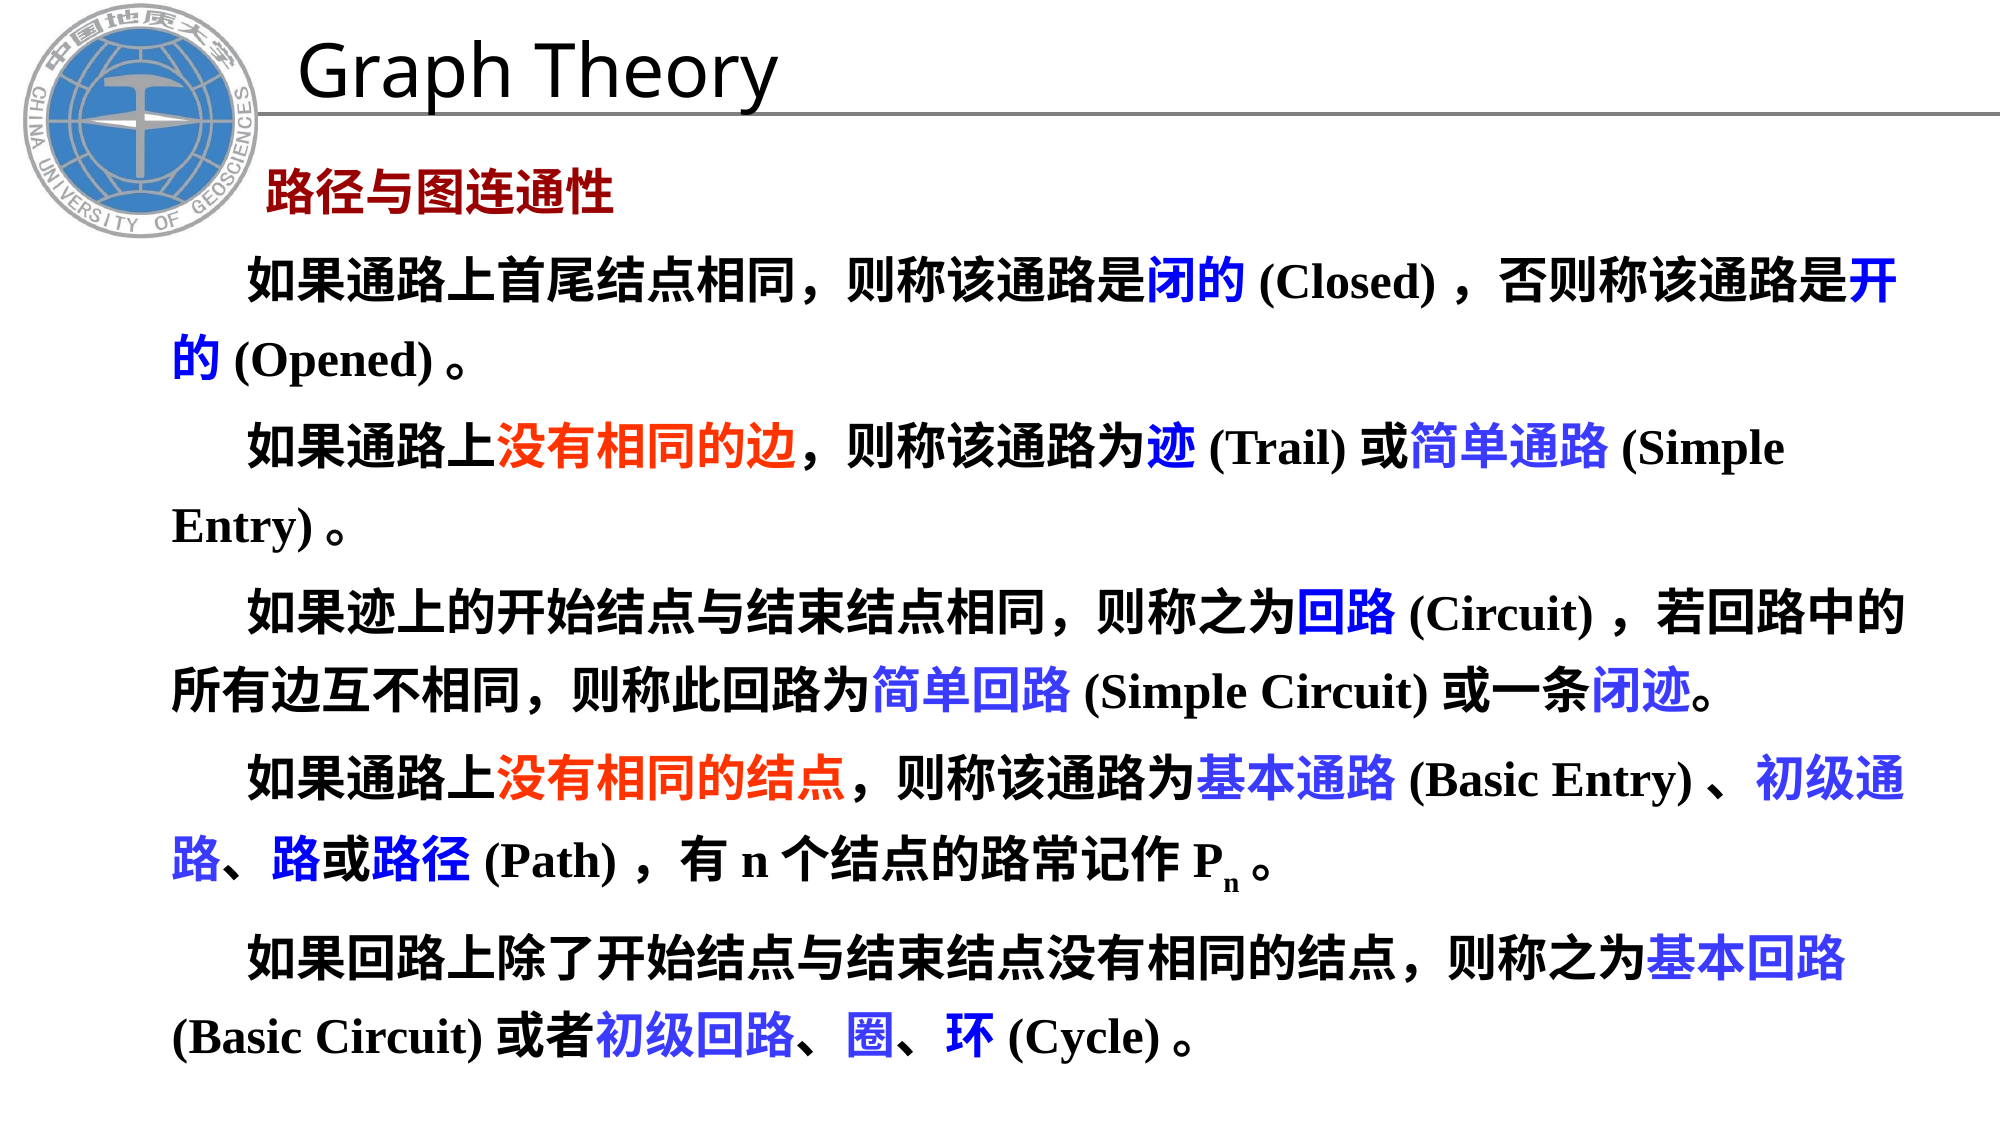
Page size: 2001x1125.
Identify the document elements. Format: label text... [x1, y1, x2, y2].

text_box 路径与图连通性 如果通路上首尾结点相同，则称该通路是闭的(Closed)，否则称该通路是开的(Opened)。 如果通路上没有相同的边，则称该通路为迹(Trail)或简单通路(Simple Entry)。 如果迹上的开始结点与结束结点相同，则称之为回路(Circuit)，若回路中的所有边互不相同，则称此回路为简单回路(Simple Circuit)或一条闭迹。 如果通路上没有相同的结点，则称该通路为基本通路(Basic Entry)、初级通路、路或路径(Path)，有n个结点的路常记作Pn。 如果回路上除了开始结点与结束结点没有相同的结点，则称之为基本回路(Basic Circuit)或者初级回路、圈、环(Cycle)。 [103, 135, 1956, 1072]
text_box Graph Theory [281, 15, 1575, 120]
picture [21, 3, 258, 239]
